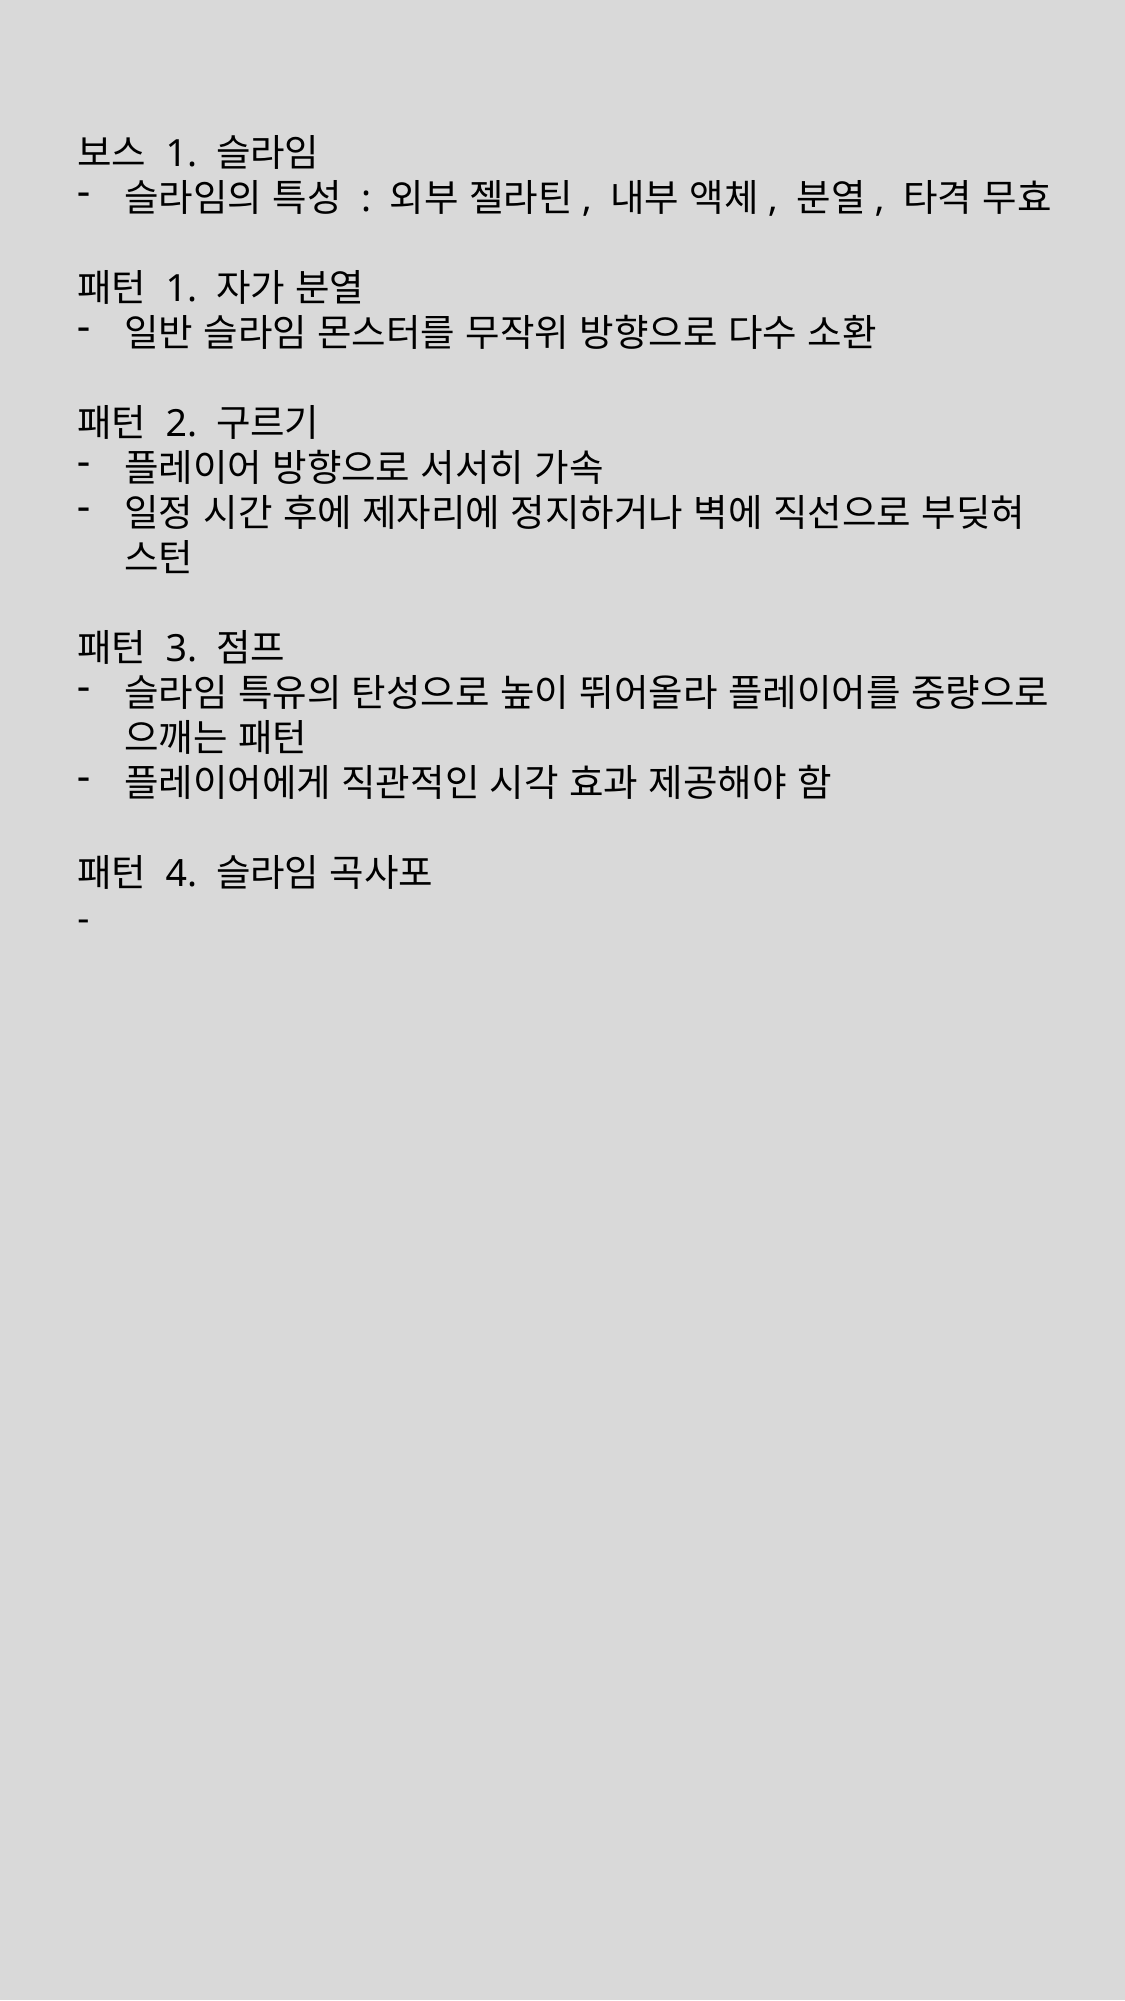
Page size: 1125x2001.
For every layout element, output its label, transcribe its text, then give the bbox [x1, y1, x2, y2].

text_box 보스 1. 슬라임 슬라임의 특성 : 외부 젤라틴, 내부 액체, 분열, 타격 무효 패턴 1. 자가 분열 일반 슬라임 몬스터를 무작위 방향으로 다수 소환 패턴 2. 구르기 플레이어 방향으로 서서히 가속 일정 시간 후에 제자리에 정지하거나 벽에 직선으로 부딪혀 스턴 패턴 3. 점프 슬라임 특유의 탄성으로 높이 뛰어올라 플레이어를 중량으로 으깨는 패턴 플레이어에게 직관적인 시각 효과 제공해야 함 패턴 4. 슬라임 곡사포 - [62, 121, 1074, 1037]
